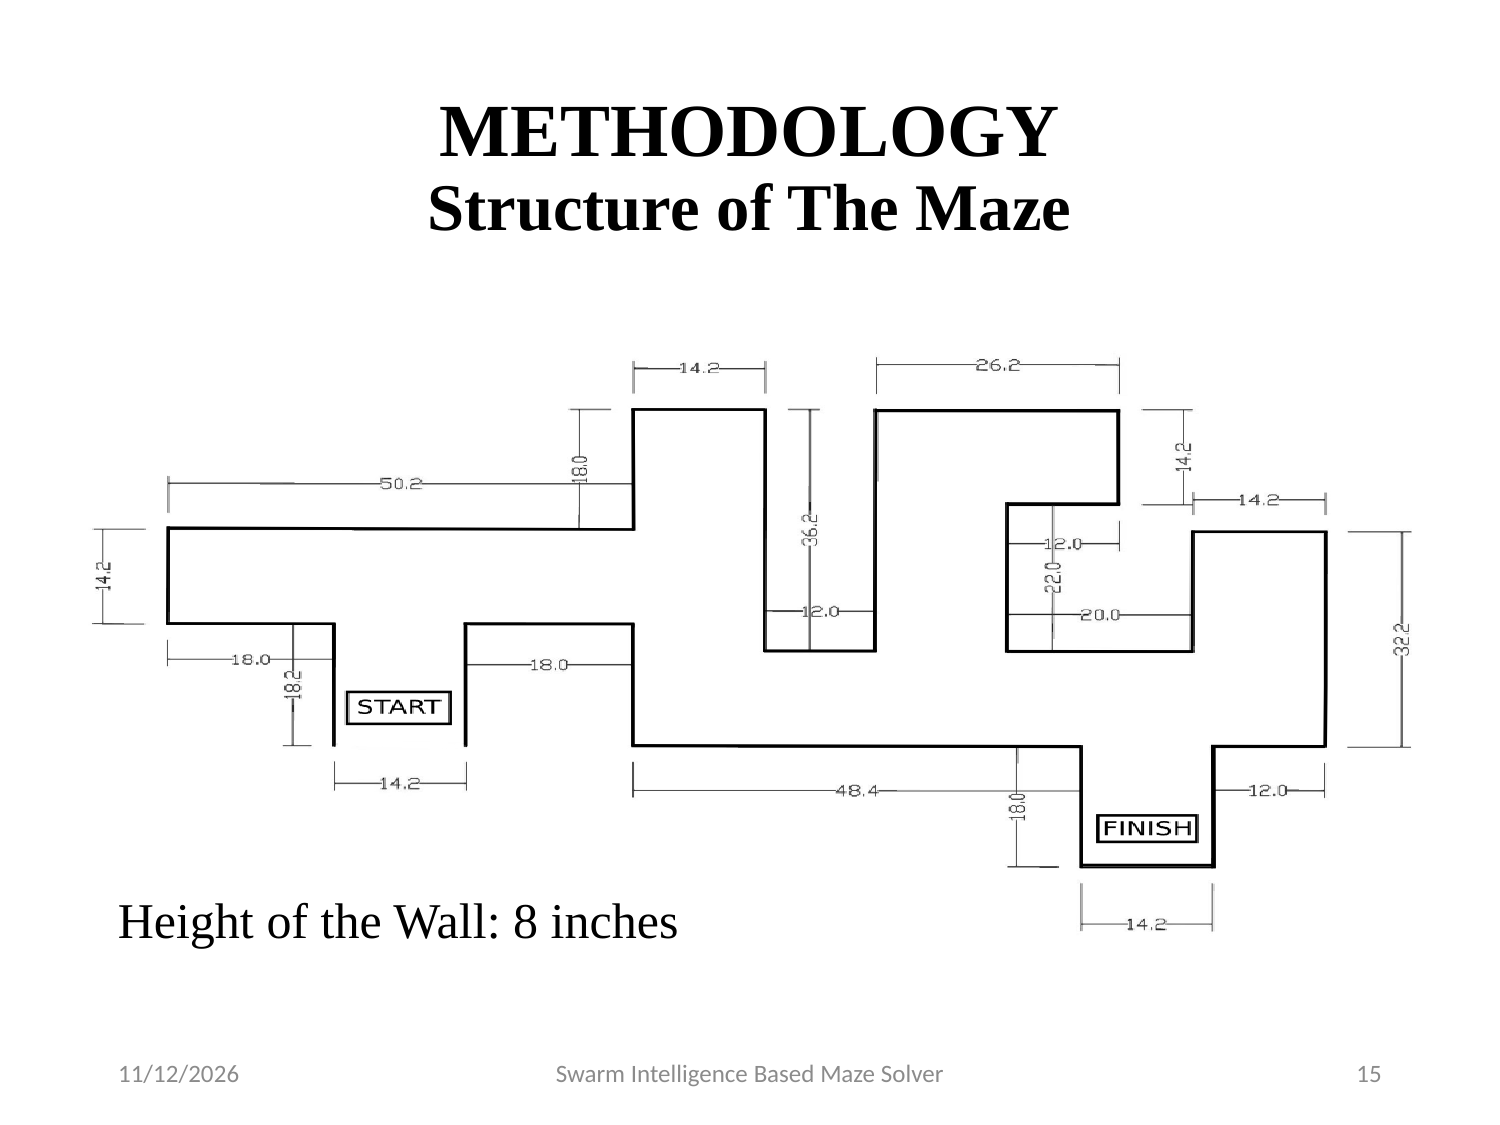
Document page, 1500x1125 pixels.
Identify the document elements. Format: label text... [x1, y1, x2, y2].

title METHODOLOGY Structure of The Maze [103, 59, 1397, 277]
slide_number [103, 1042, 441, 1103]
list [17, 277, 1463, 1014]
slide_number 15 [1059, 1042, 1397, 1103]
footer Swarm Intelligence Based Maze Solver [496, 1042, 1004, 1103]
